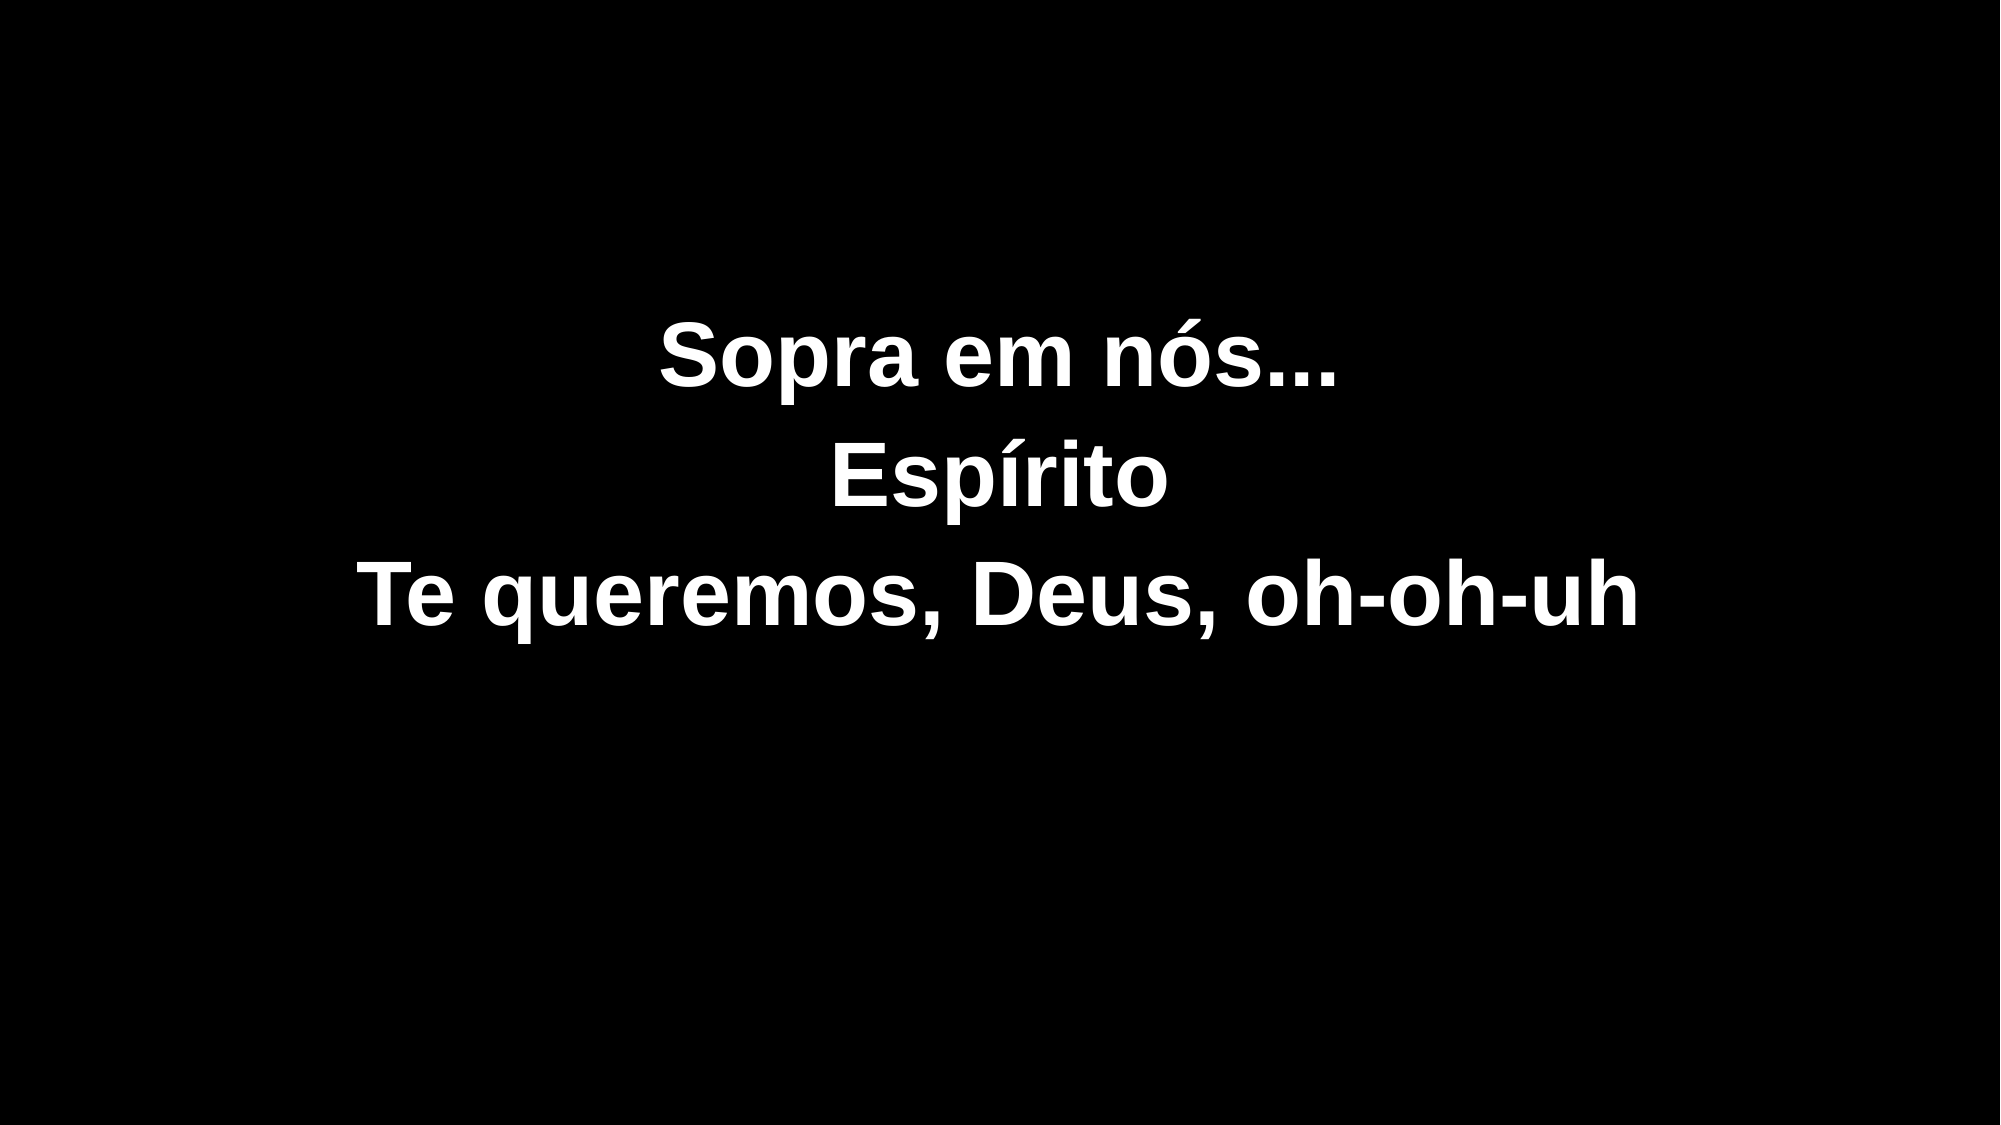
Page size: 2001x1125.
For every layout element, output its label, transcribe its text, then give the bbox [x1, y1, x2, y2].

list Sopra em nós... Espírito Te queremos, Deus, oh-oh-uh [137, 299, 1863, 1014]
